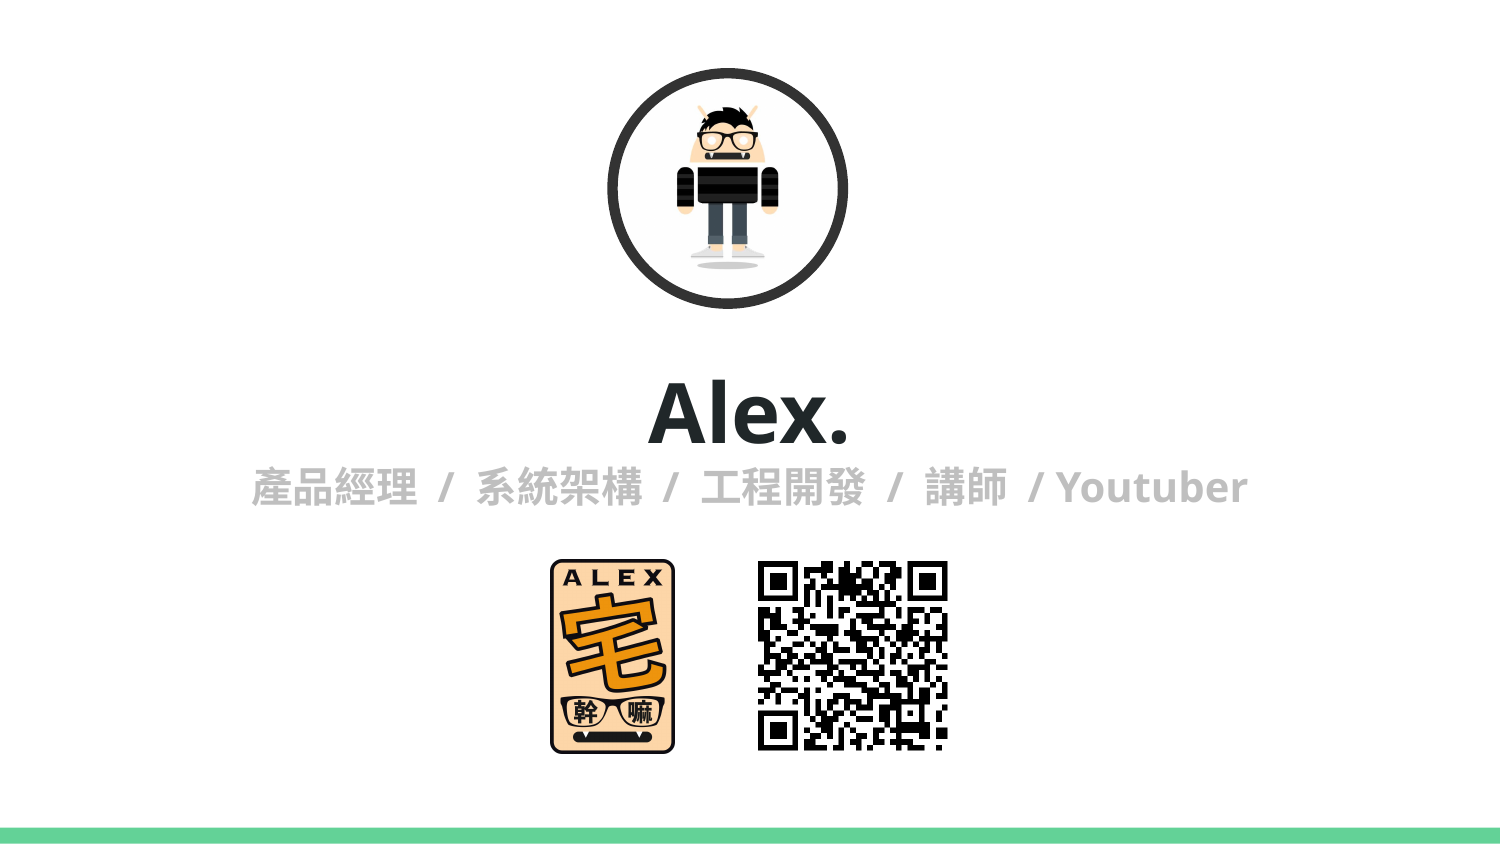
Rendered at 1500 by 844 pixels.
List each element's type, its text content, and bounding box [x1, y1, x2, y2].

picture [727, 530, 979, 782]
picture [550, 559, 675, 754]
title Alex. 產品經理 / 系統架構 / 工程開發 / 講師 / Youtuber [83, 345, 1417, 476]
picture [612, 72, 844, 304]
